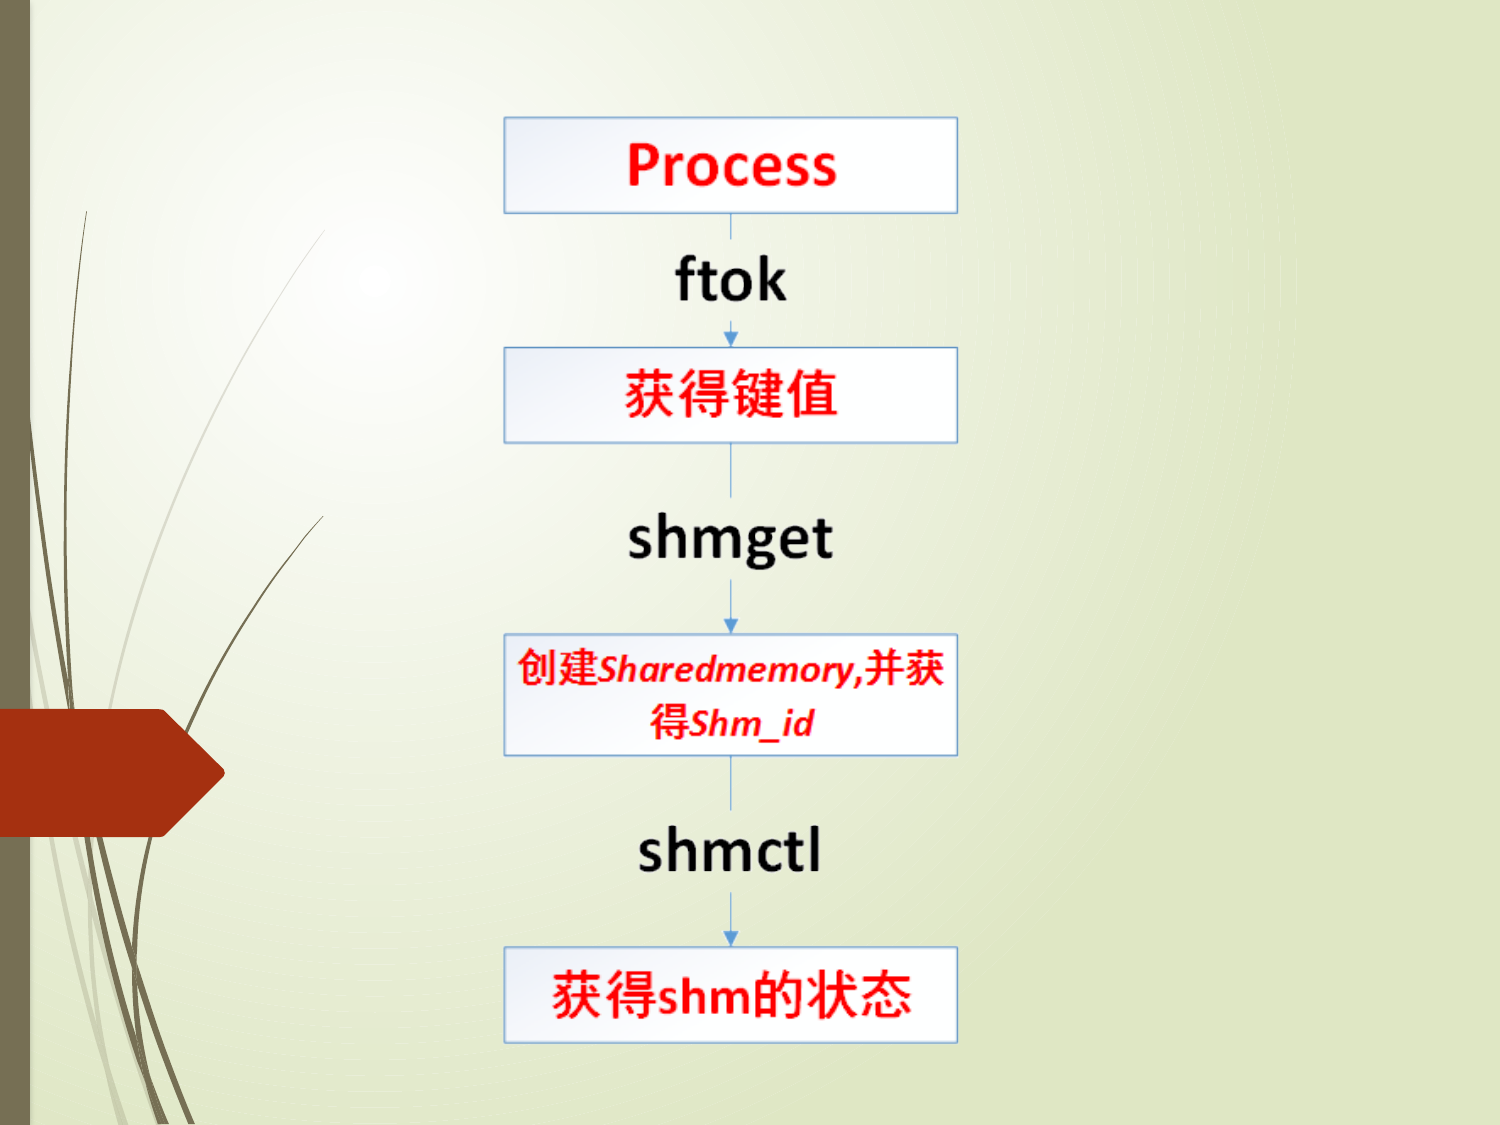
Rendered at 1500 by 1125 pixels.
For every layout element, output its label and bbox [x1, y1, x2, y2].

picture [495, 103, 970, 1058]
